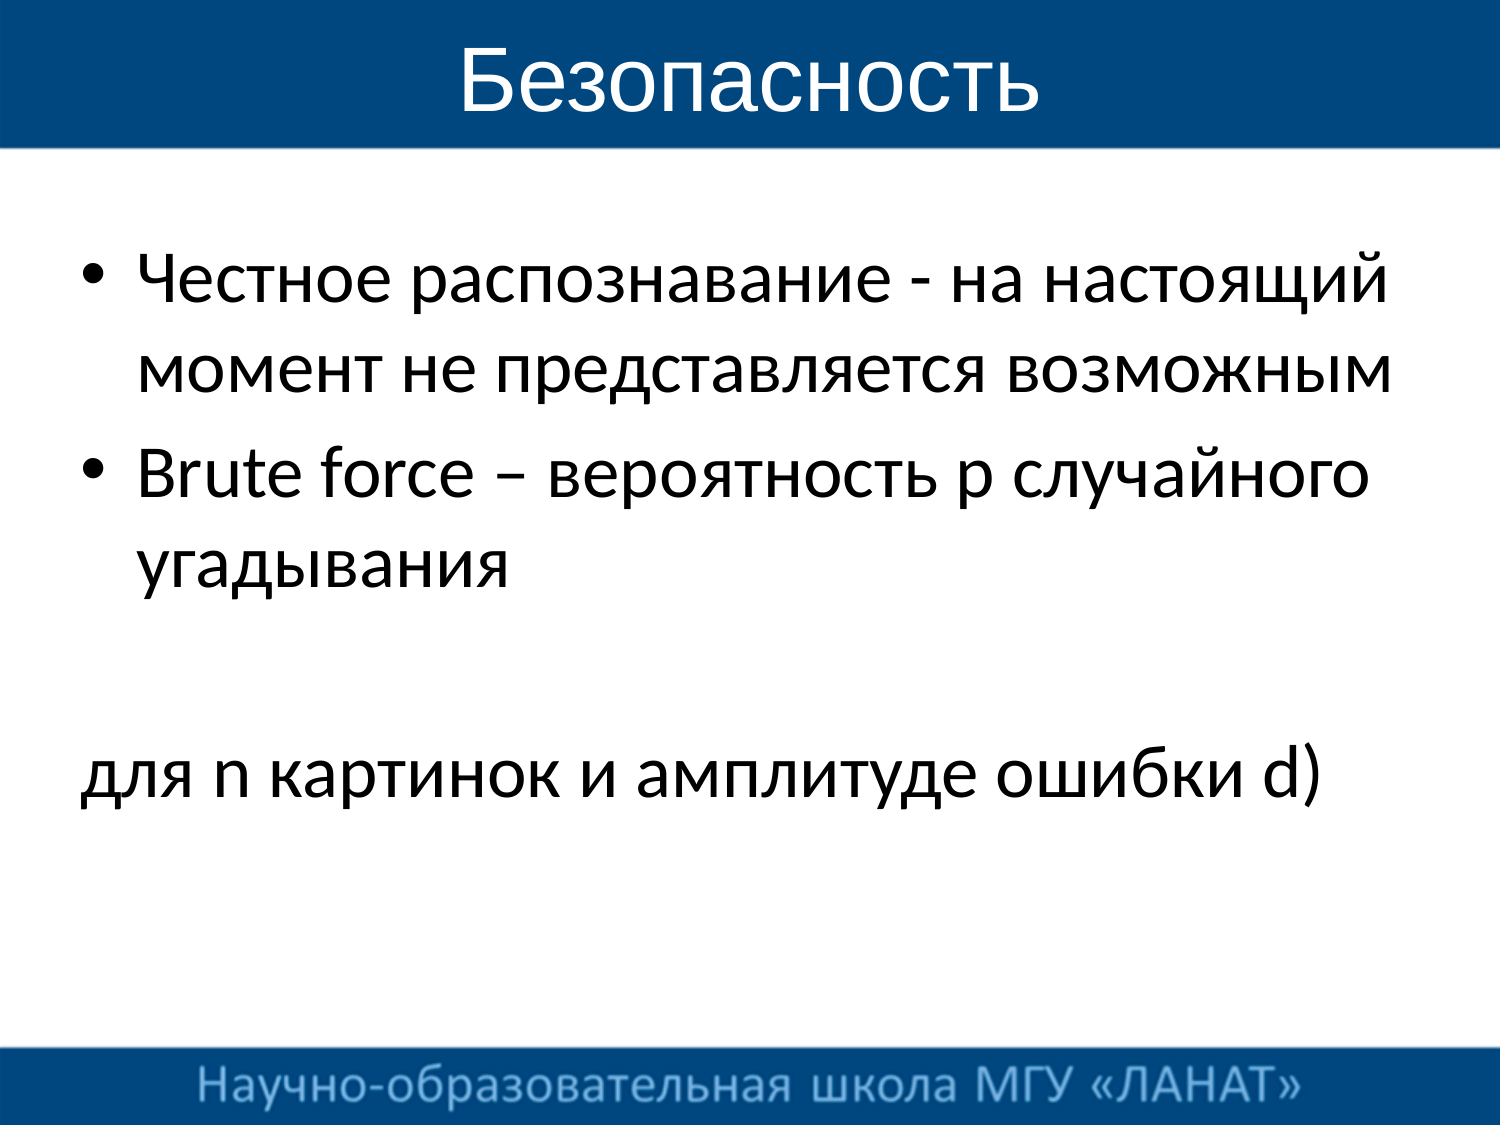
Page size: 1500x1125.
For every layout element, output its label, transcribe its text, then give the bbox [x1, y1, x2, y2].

picture [0, 149, 1500, 1125]
title Безопасность [0, 0, 1500, 149]
